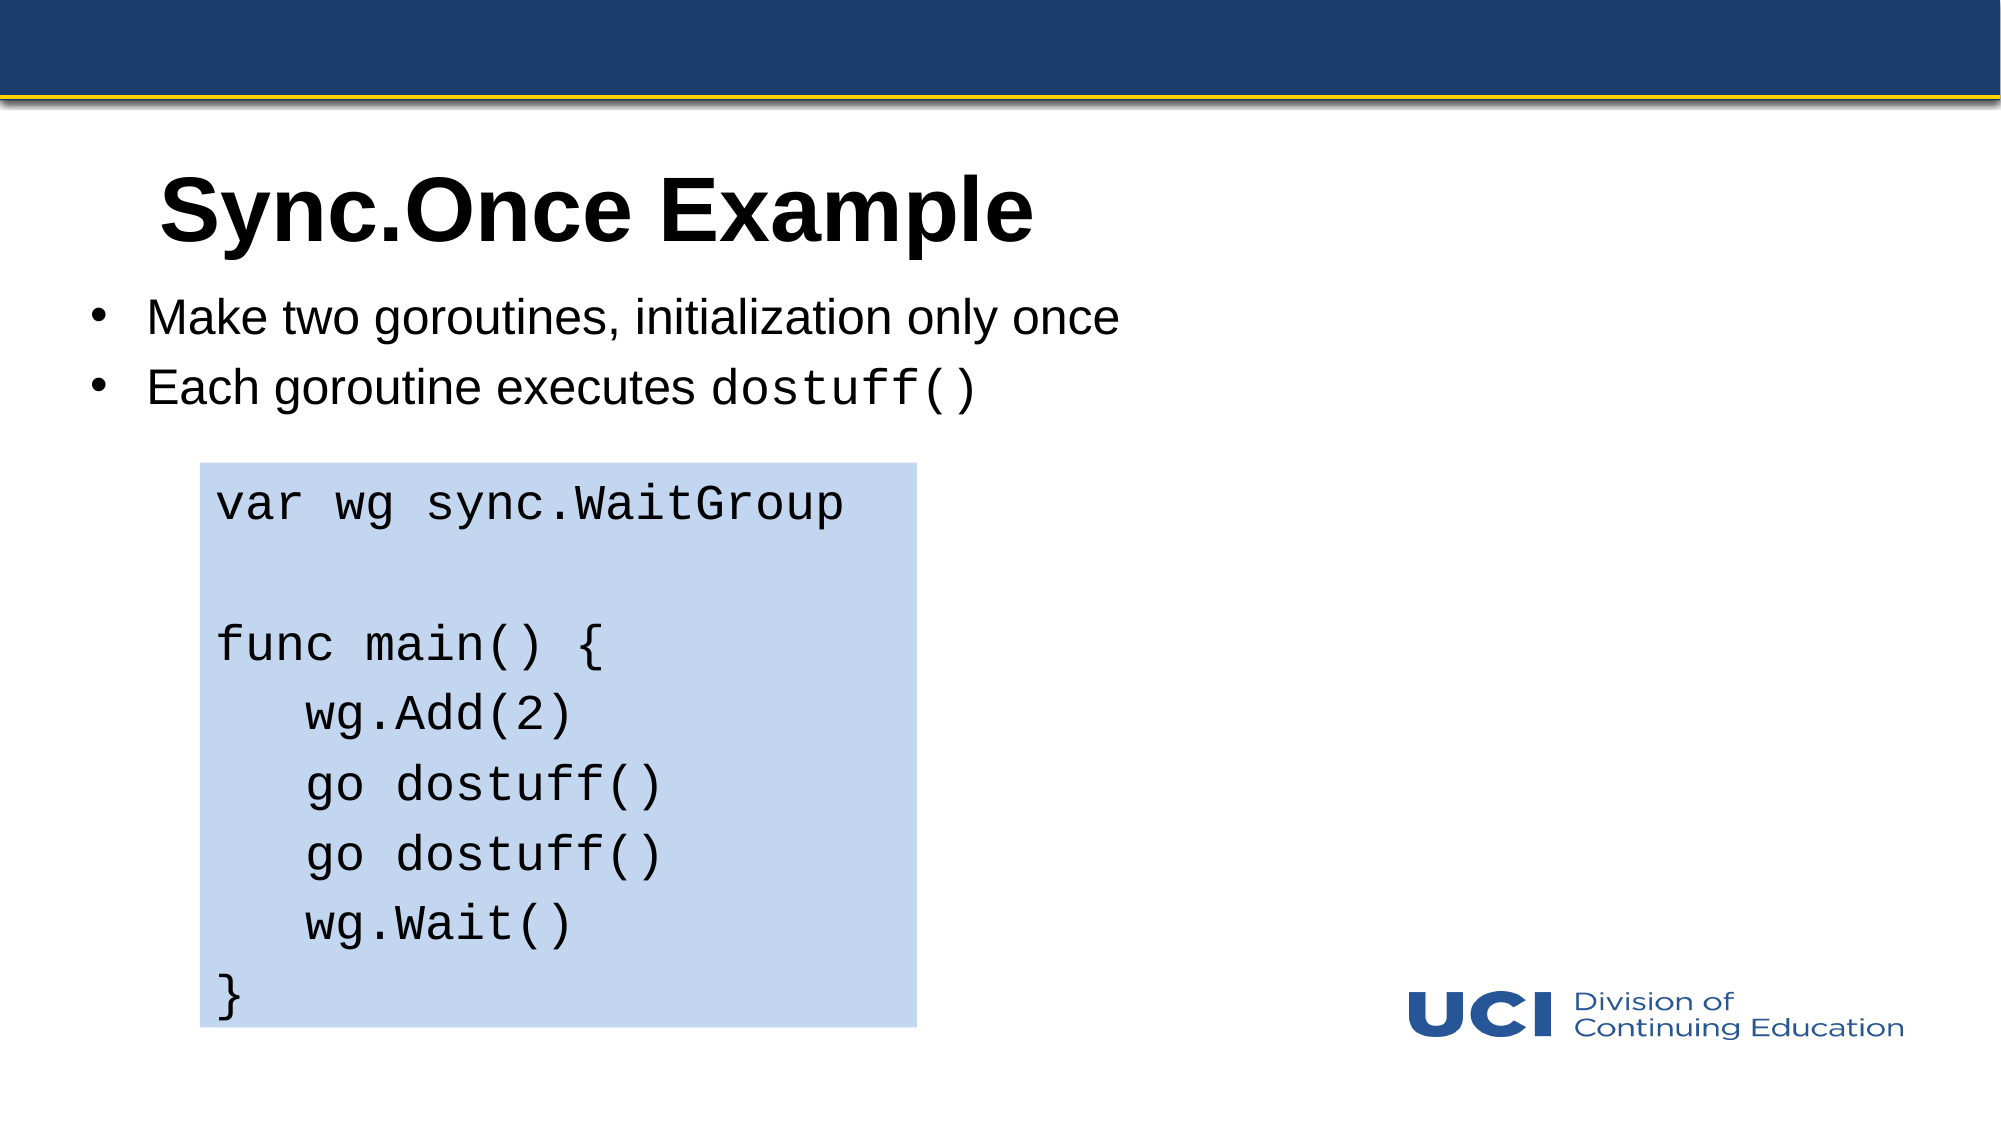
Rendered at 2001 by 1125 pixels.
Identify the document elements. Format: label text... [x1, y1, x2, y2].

picture [1409, 991, 1903, 1040]
text_box var wg sync.WaitGroup func main() { wg.Add(2) go dostuff() go dostuff() wg.Wait() } [199, 462, 917, 1028]
title Sync.Once Example [144, 103, 1061, 276]
text_box Make two goroutines, initialization only once Each goroutine executes dostuff() [75, 276, 1150, 422]
